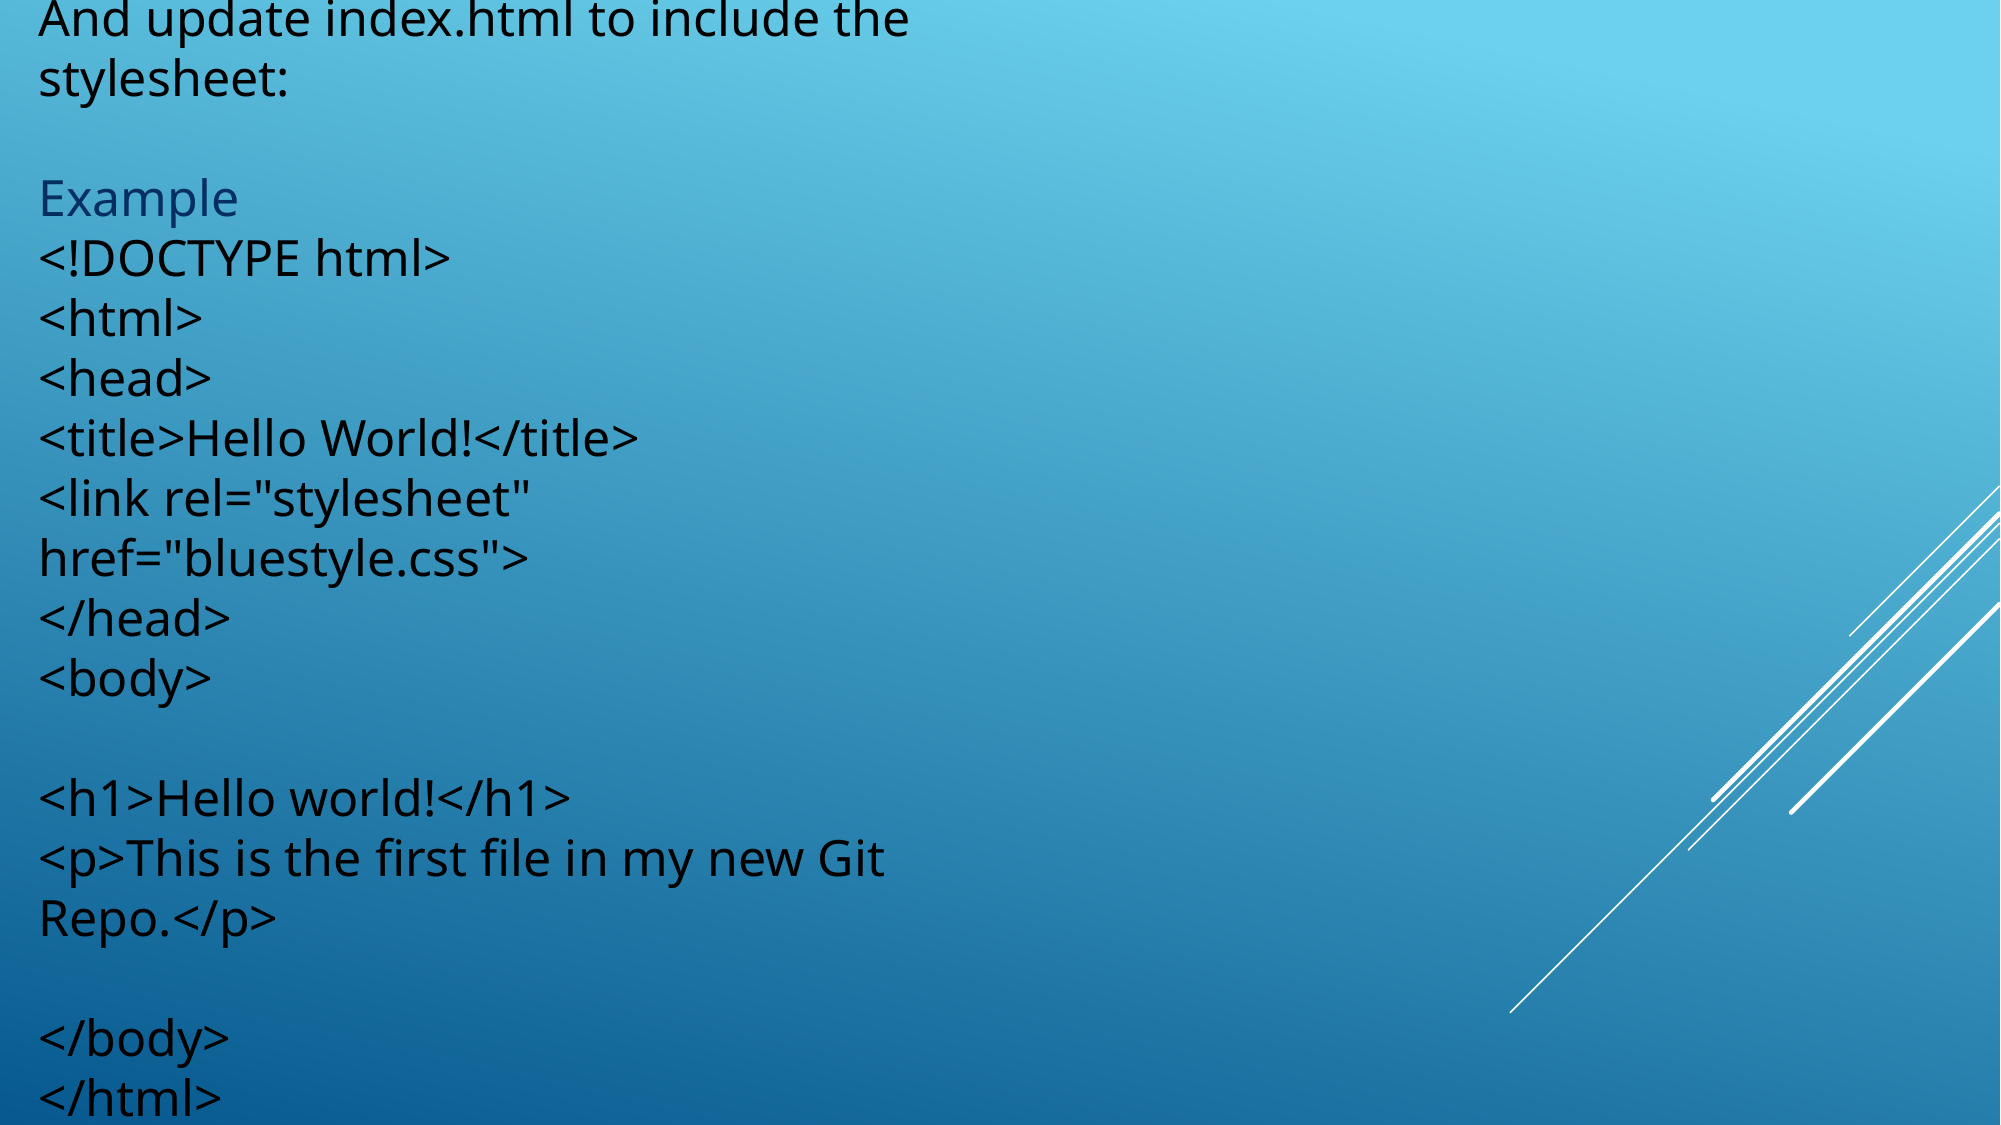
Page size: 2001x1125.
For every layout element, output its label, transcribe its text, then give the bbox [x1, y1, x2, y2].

text_box And update index.html to include the stylesheet: Example <!DOCTYPE html> <html> <head> <title>Hello World!</title> <link rel="stylesheet" href="bluestyle.css"> </head> <body> <h1>Hello world!</h1> <p>This is the first file in my new Git Repo.</p> </body> </html> [23, 0, 1024, 1125]
